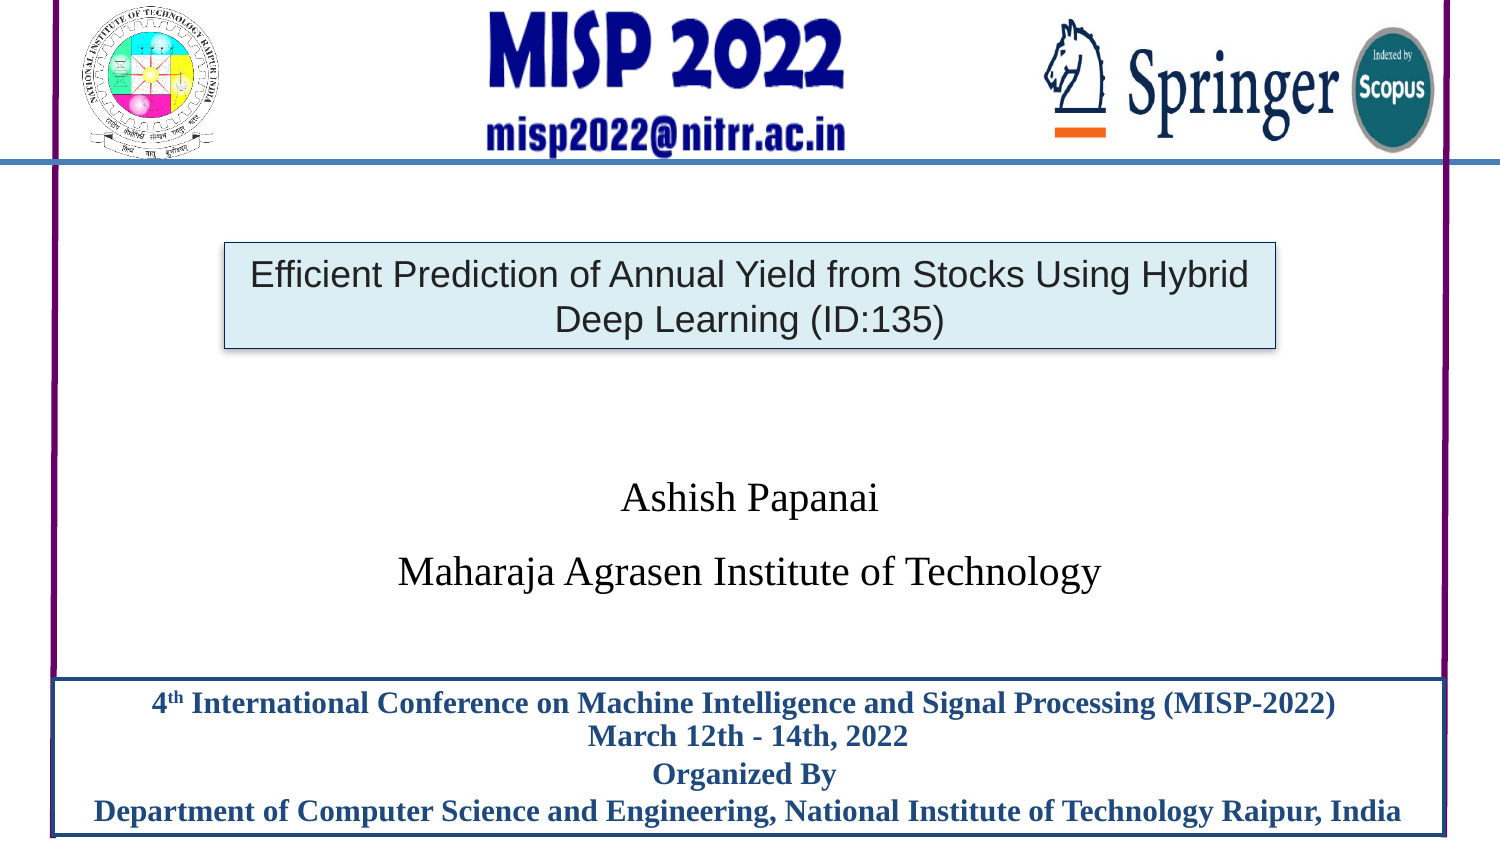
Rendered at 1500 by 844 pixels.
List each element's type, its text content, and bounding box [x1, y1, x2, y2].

picture [82, 6, 219, 159]
picture [478, 7, 852, 161]
list Ashish Papanai [224, 462, 1276, 536]
title Efficient Prediction of Annual Yield from Stocks Using Hybrid Deep Learning (ID:135) [224, 242, 1276, 349]
picture [1033, 6, 1445, 159]
list Maharaja Agrasen Institute of Technology [224, 536, 1276, 611]
